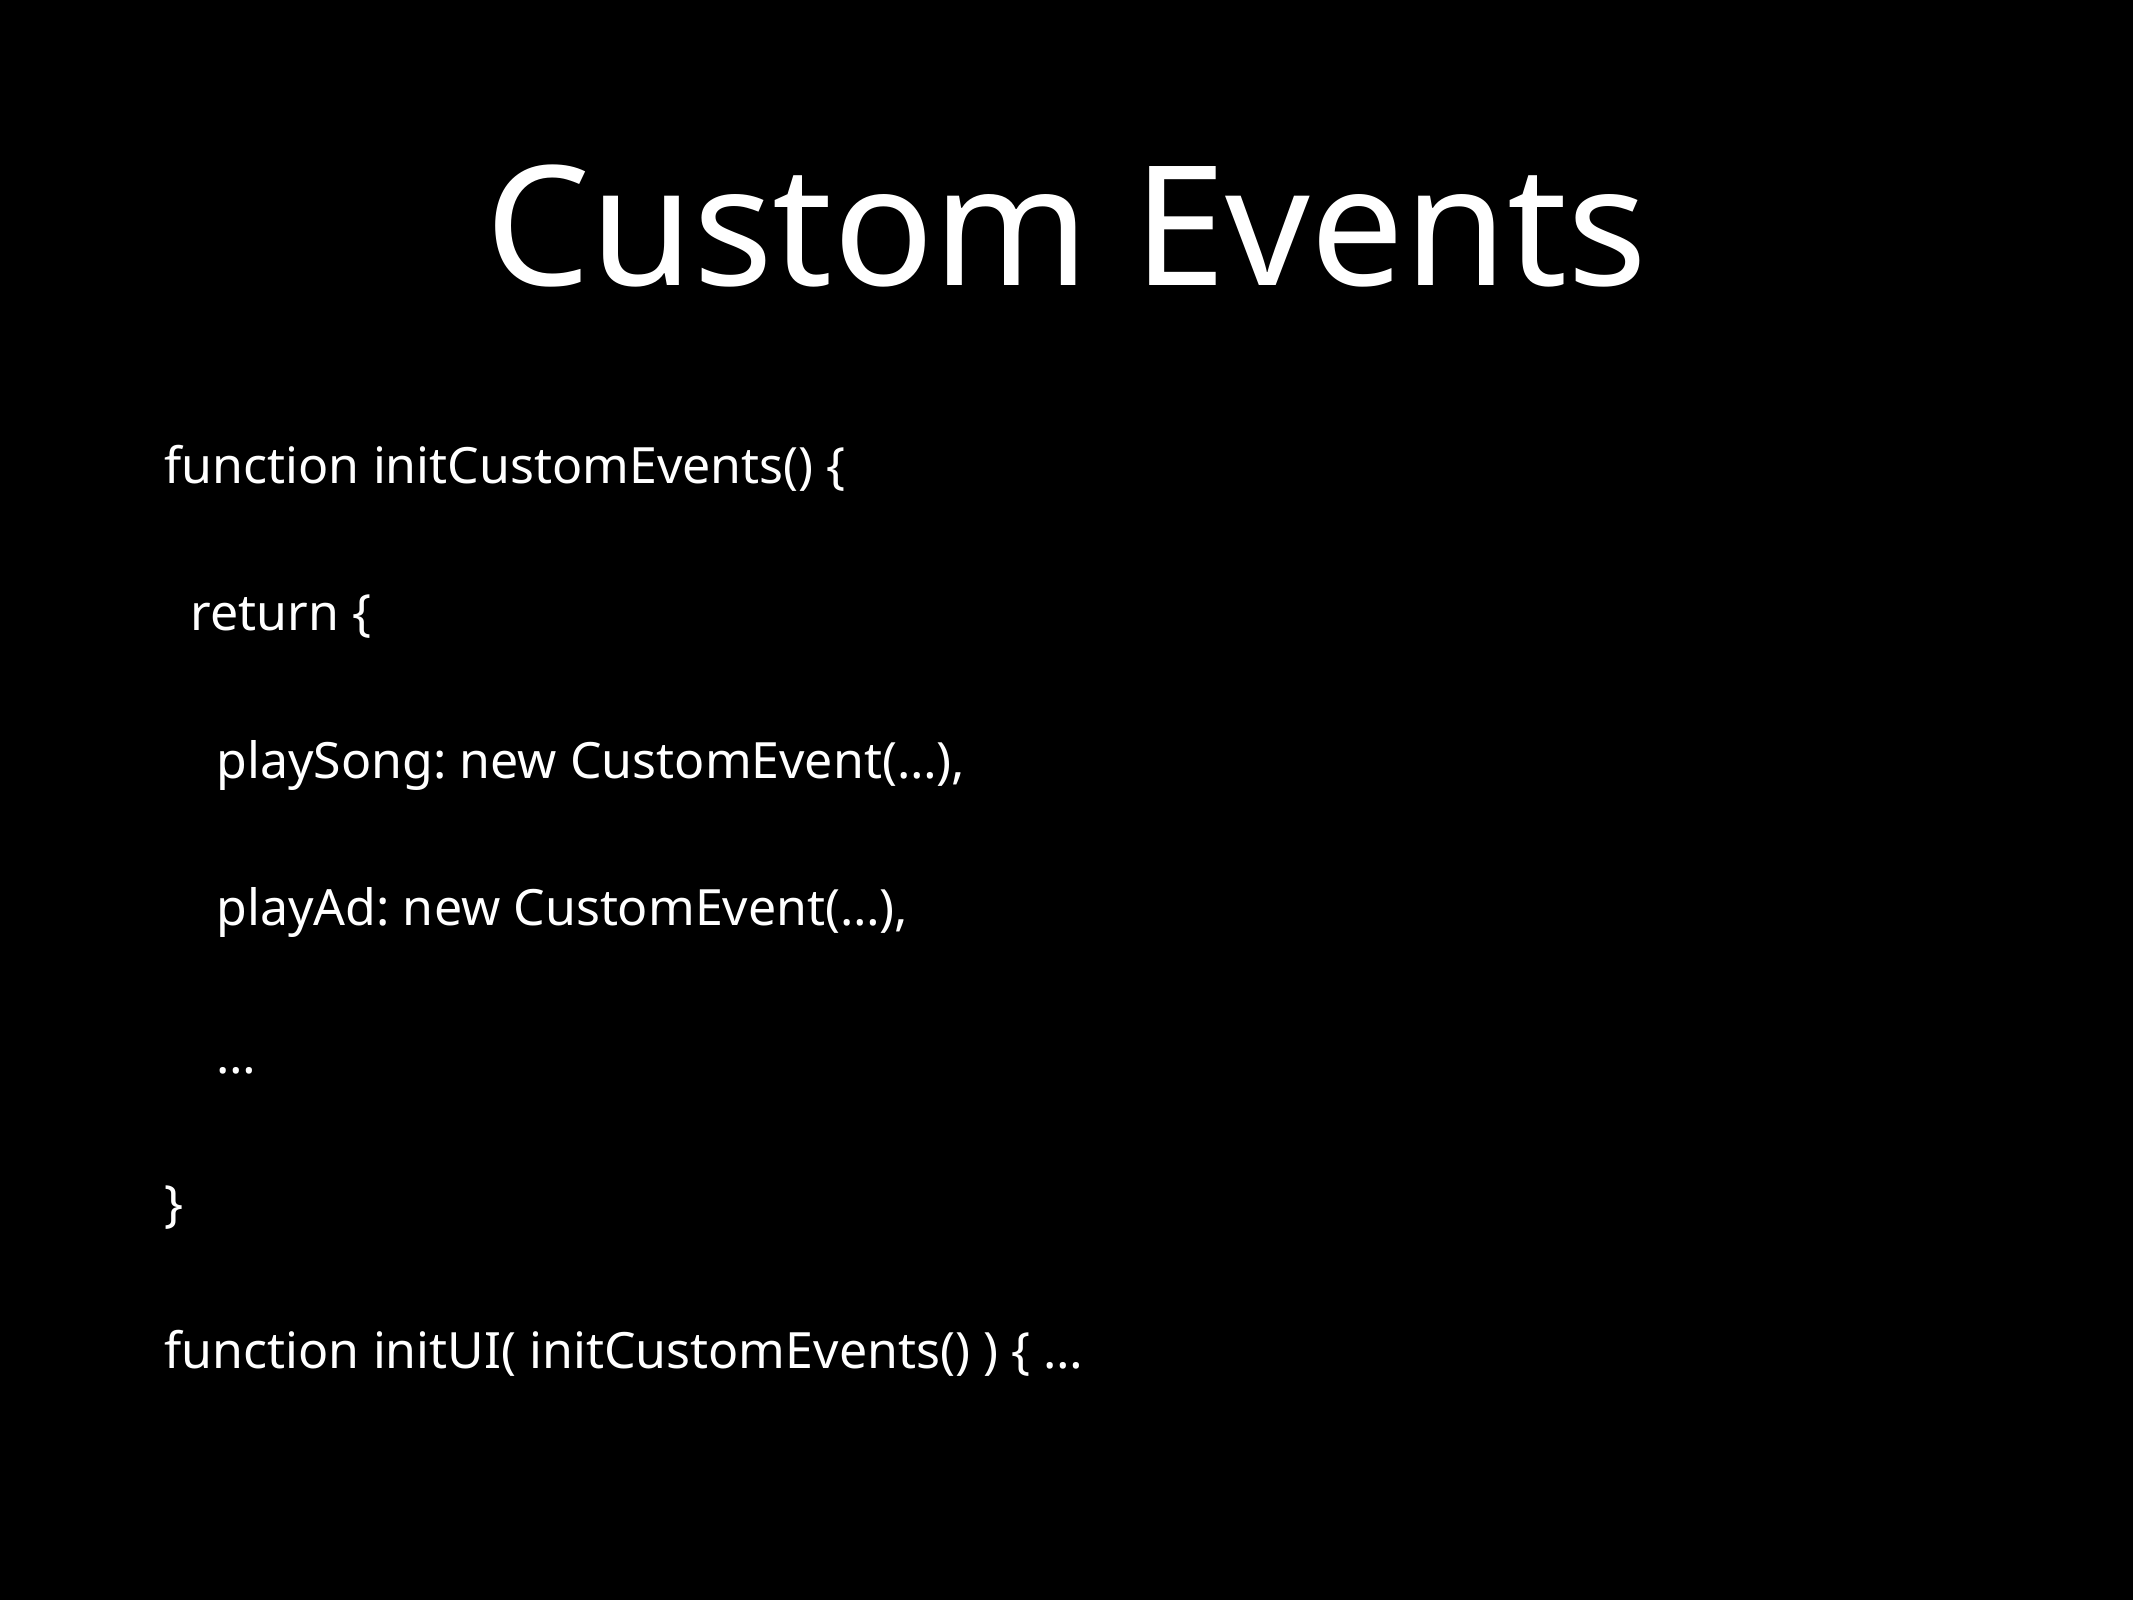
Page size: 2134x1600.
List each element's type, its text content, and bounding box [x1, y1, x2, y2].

list function initCustomEvents() { return { playSong: new CustomEvent(…), playAd: new CustomEvent(…), … } function initUI( initCustomEvents() ) { … [155, 424, 1978, 1457]
title Custom Events [155, 41, 1978, 397]
